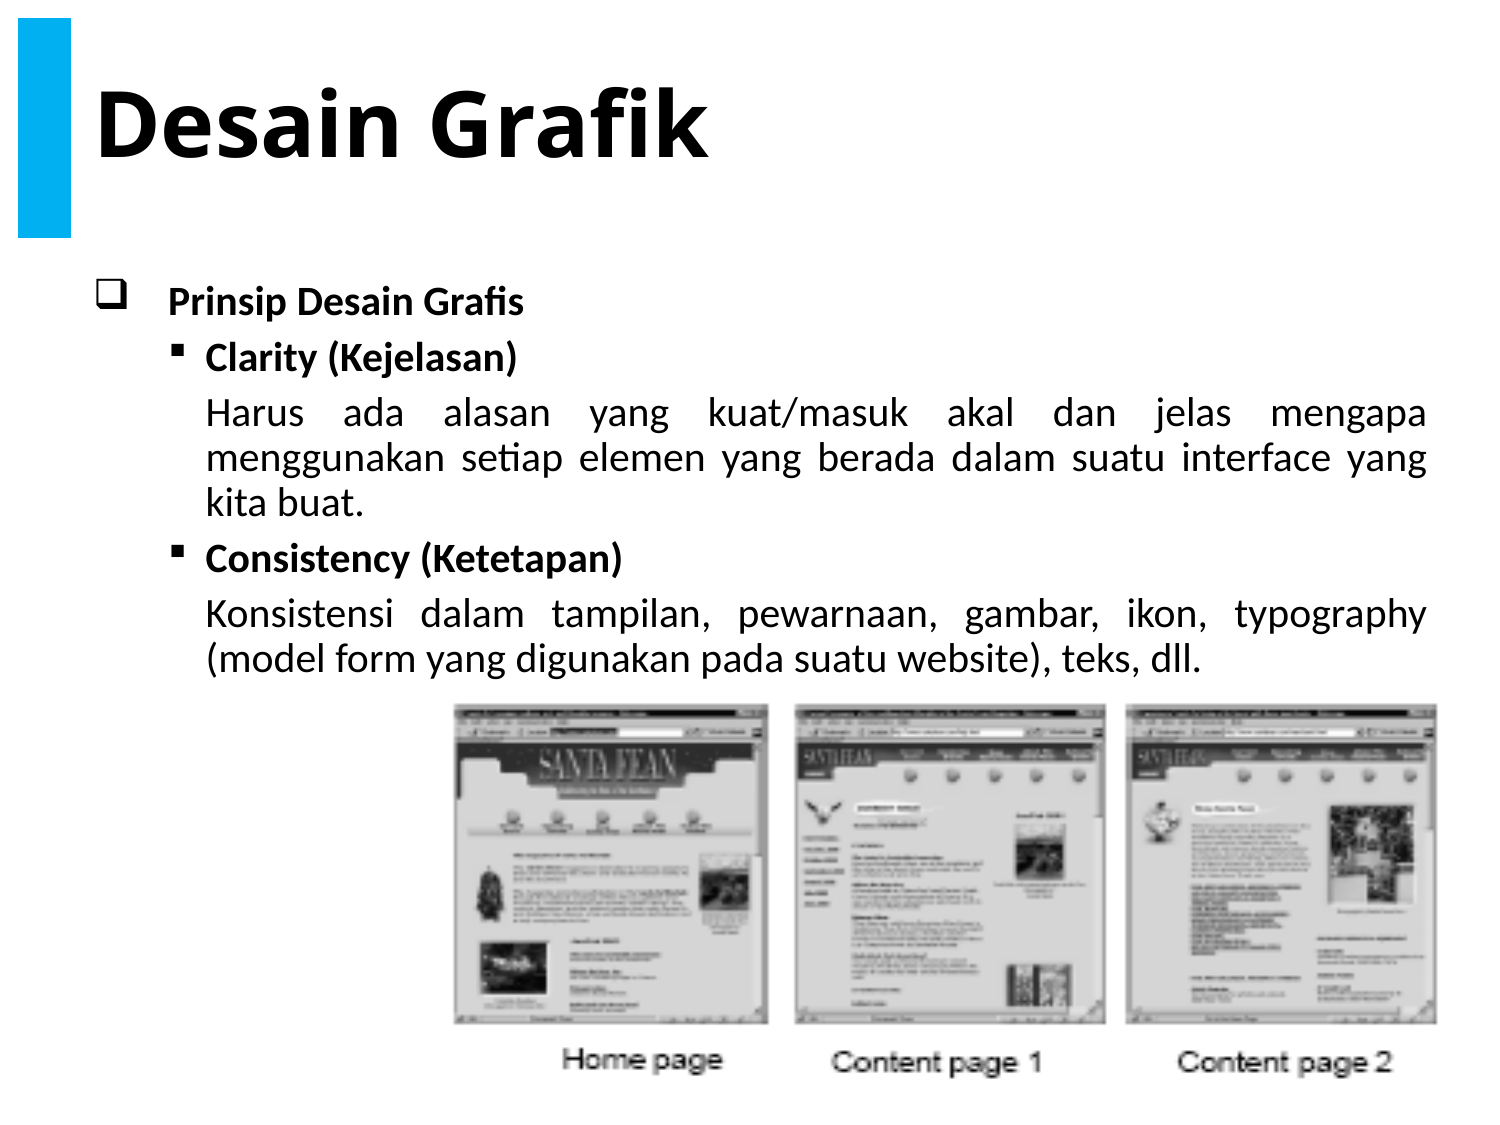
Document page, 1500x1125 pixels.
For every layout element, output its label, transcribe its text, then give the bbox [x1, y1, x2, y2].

title Desain Grafik [78, 19, 1443, 237]
picture [422, 687, 1457, 1088]
list Prinsip Desain Grafis Clarity (Kejelasan) Harus ada alasan yang kuat/masuk akal dan jelas mengapa menggunakan setiap elemen yang berada dalam suatu interface yang kita buat. Consistency (Ketetapan) Konsistensi dalam tampilan, pewarnaan, gambar, ikon, typography (model form yang digunakan pada suatu website), teks, dll. [78, 272, 1443, 1070]
